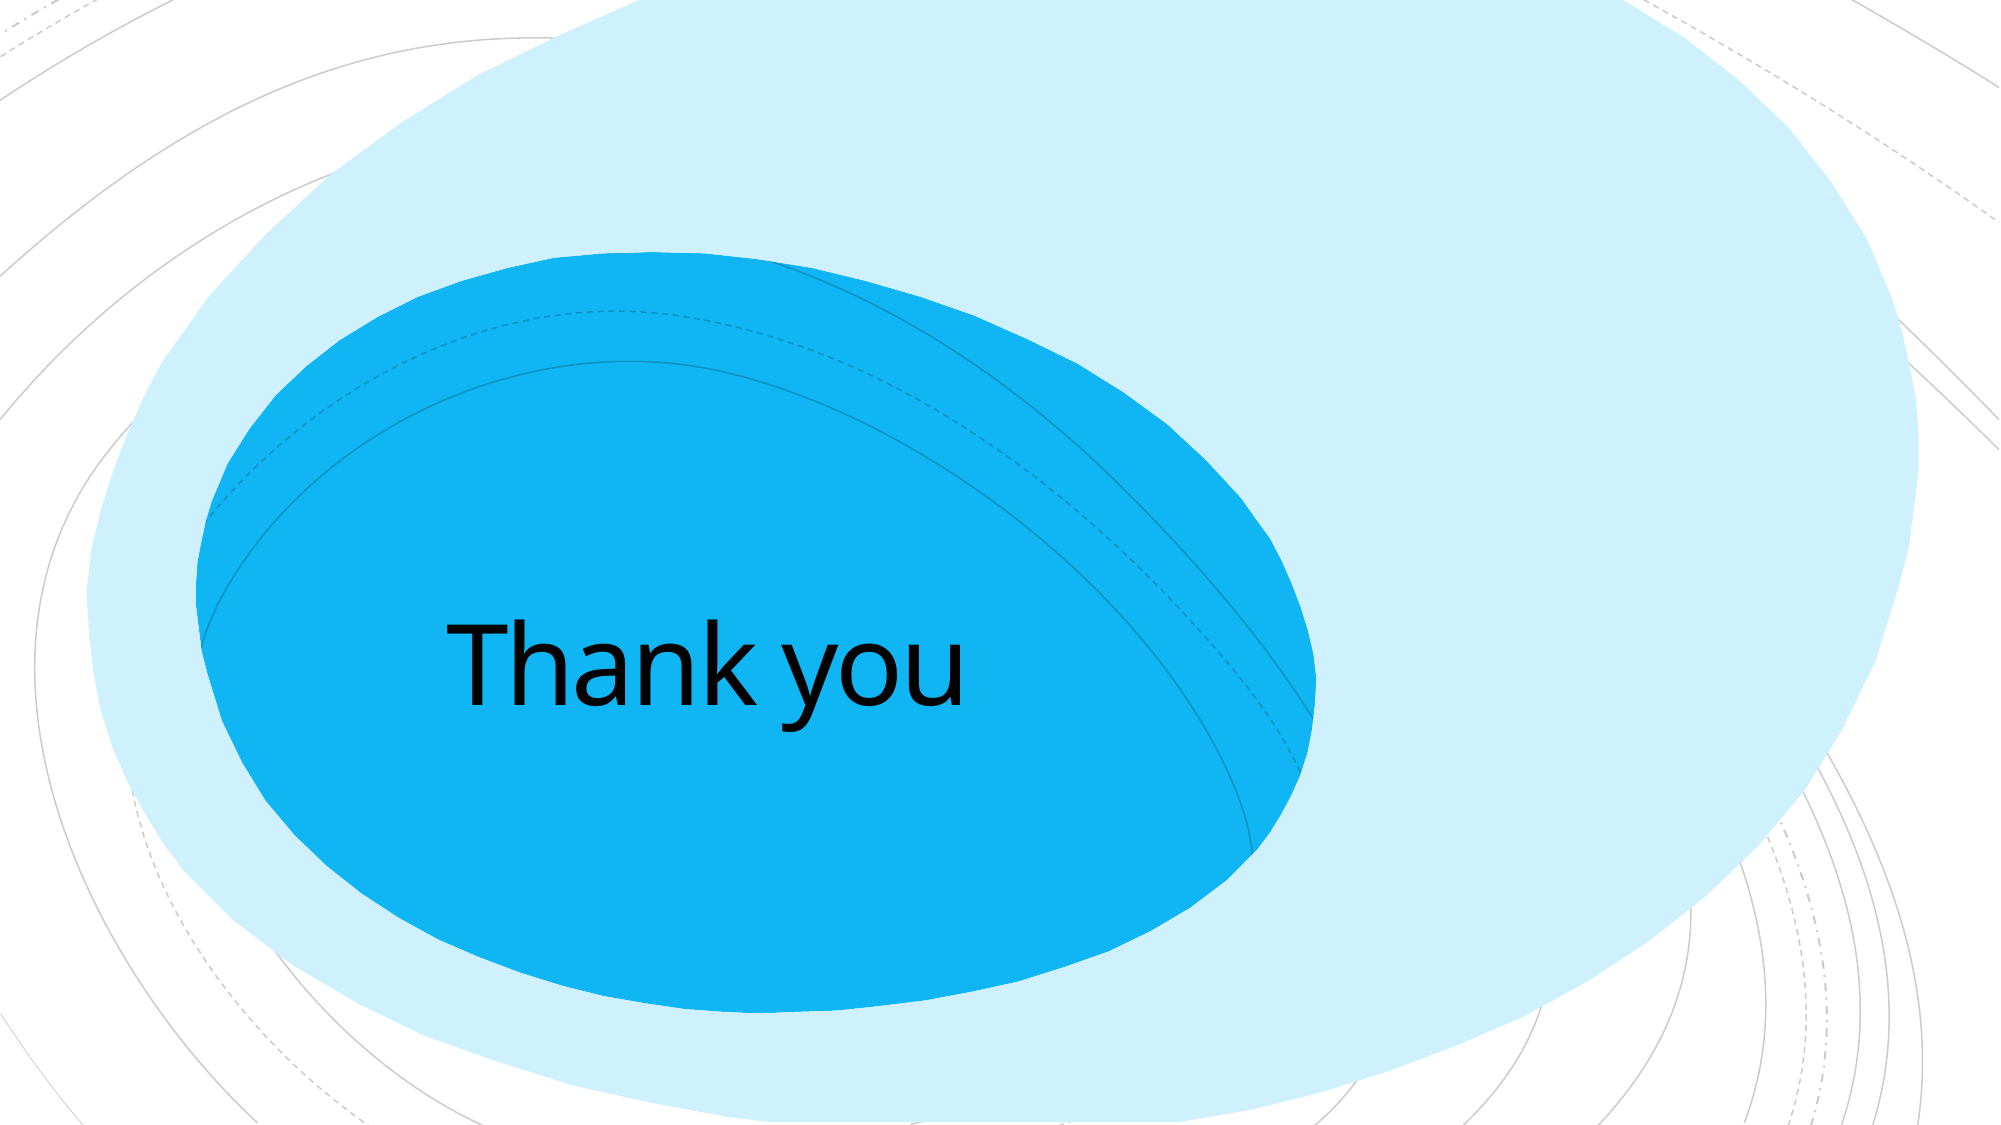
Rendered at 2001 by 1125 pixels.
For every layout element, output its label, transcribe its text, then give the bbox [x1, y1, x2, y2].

title Thank you [264, 516, 1178, 792]
